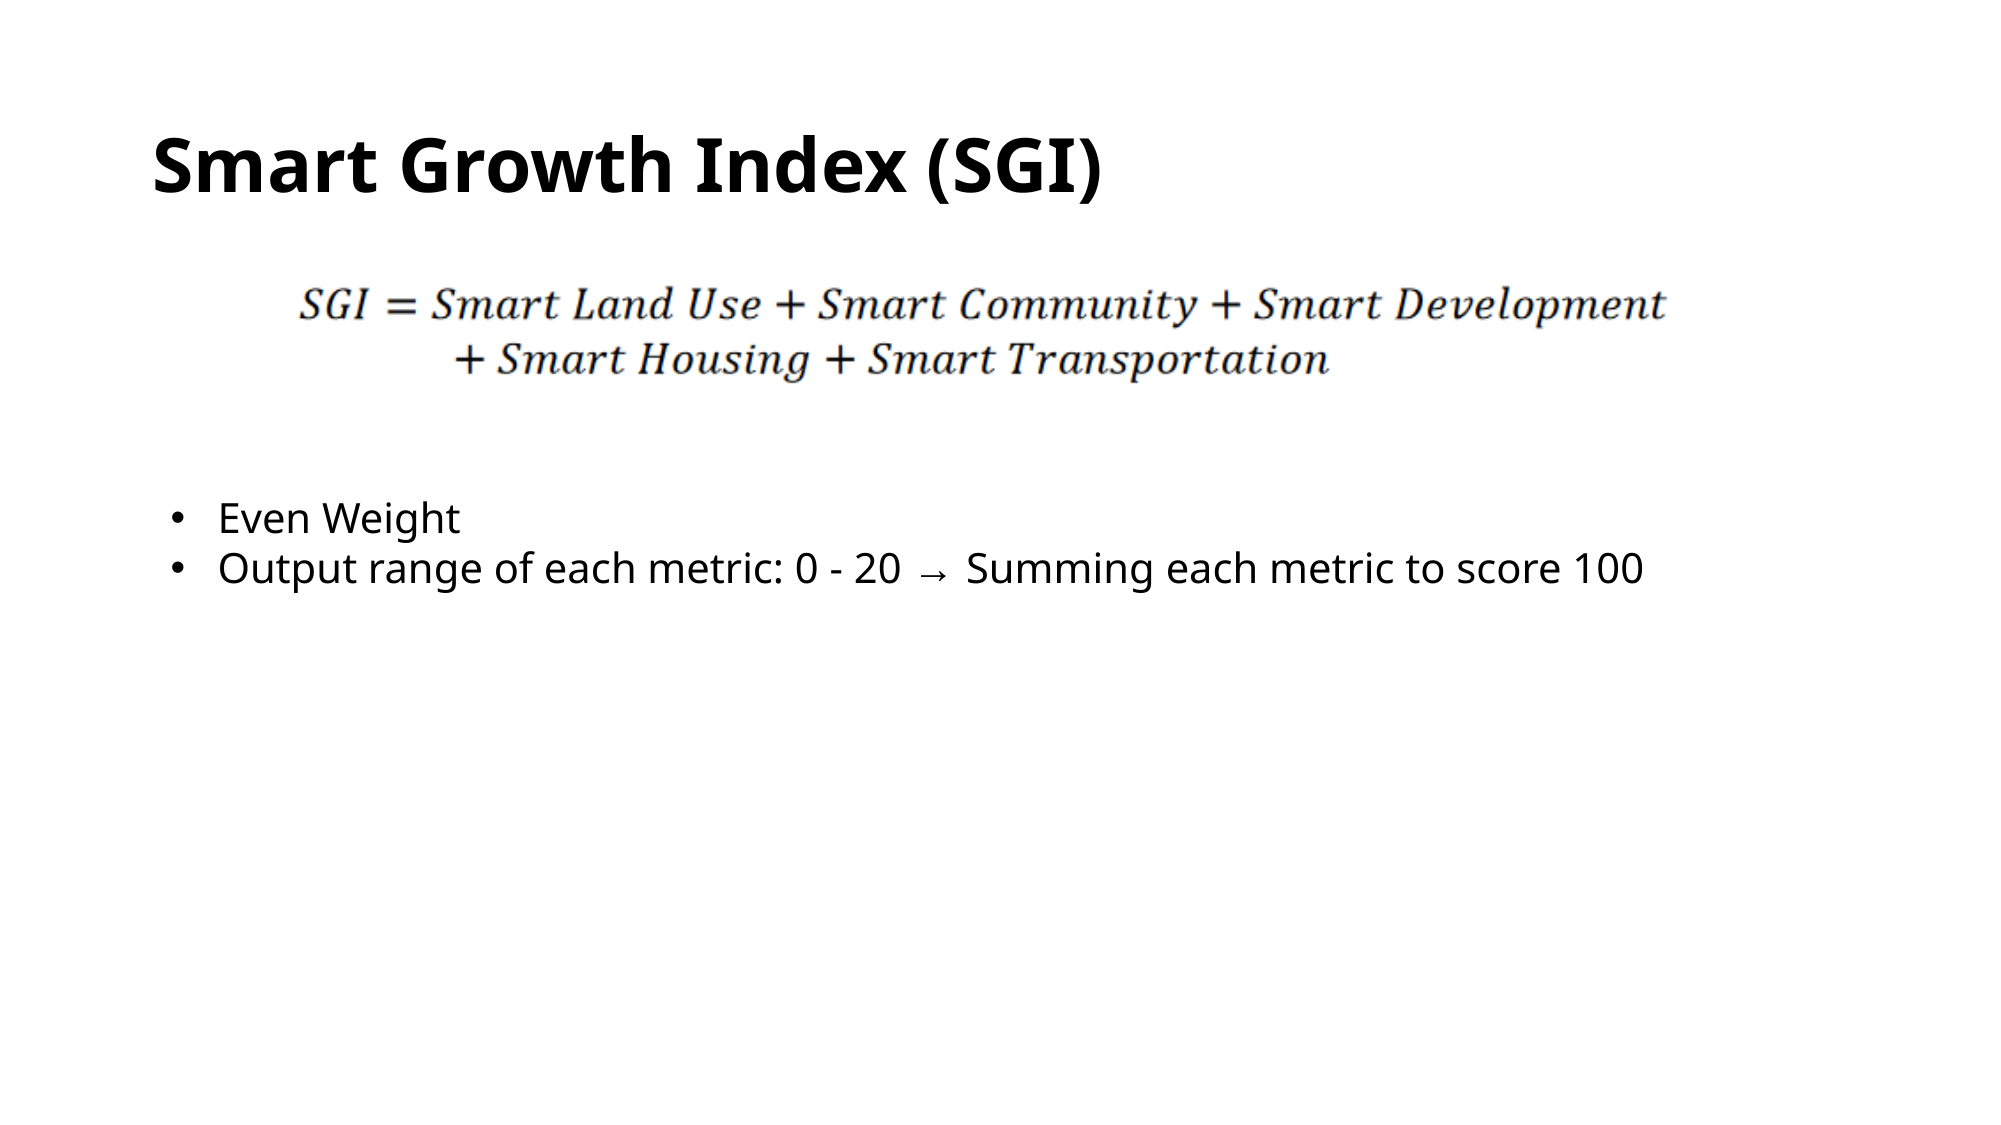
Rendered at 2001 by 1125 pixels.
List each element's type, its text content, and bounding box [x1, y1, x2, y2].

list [262, 256, 1715, 394]
text_box Even Weight Output range of each metric: 0 - 20 → Summing each metric to score 100 [155, 484, 1826, 750]
title Smart Growth Index (SGI) [137, 59, 1863, 278]
